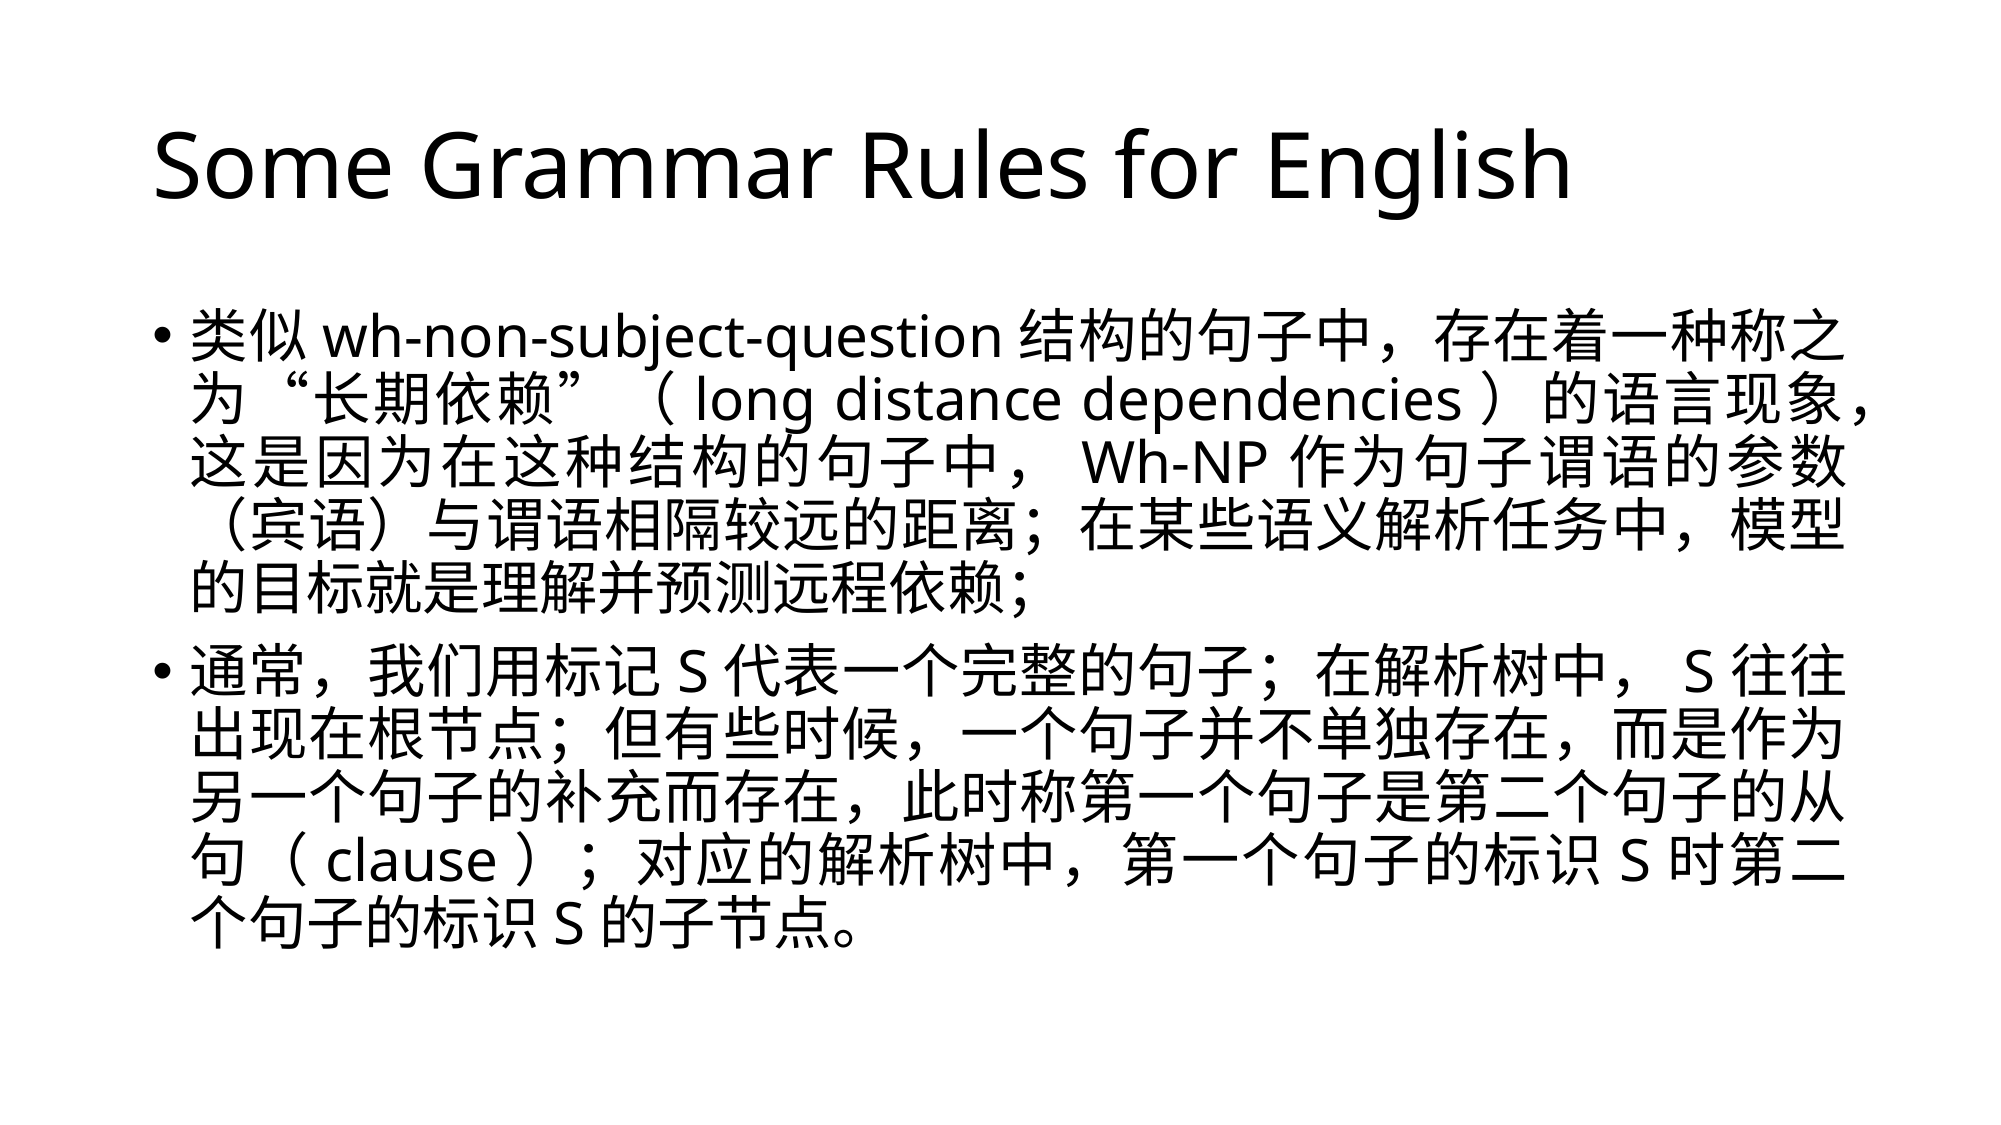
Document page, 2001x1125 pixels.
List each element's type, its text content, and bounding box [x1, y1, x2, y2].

list 类似wh-non-subject-question结构的句子中，存在着一种称之为“长期依赖”（long distance dependencies）的语言现象，这是因为在这种结构的句子中，Wh-NP作为句子谓语的参数（宾语）与谓语相隔较远的距离；在某些语义解析任务中，模型的目标就是理解并预测远程依赖； 通常，我们用标记S代表一个完整的句子；在解析树中，S往往出现在根节点；但有些时候，一个句子并不单独存在，而是作为另一个句子的补充而存在，此时称第一个句子是第二个句子的从句（clause）；对应的解析树中，第一个句子的标识S时第二个句子的标识S的子节点。 [137, 299, 1863, 1014]
title Some Grammar Rules for English [137, 59, 1863, 278]
